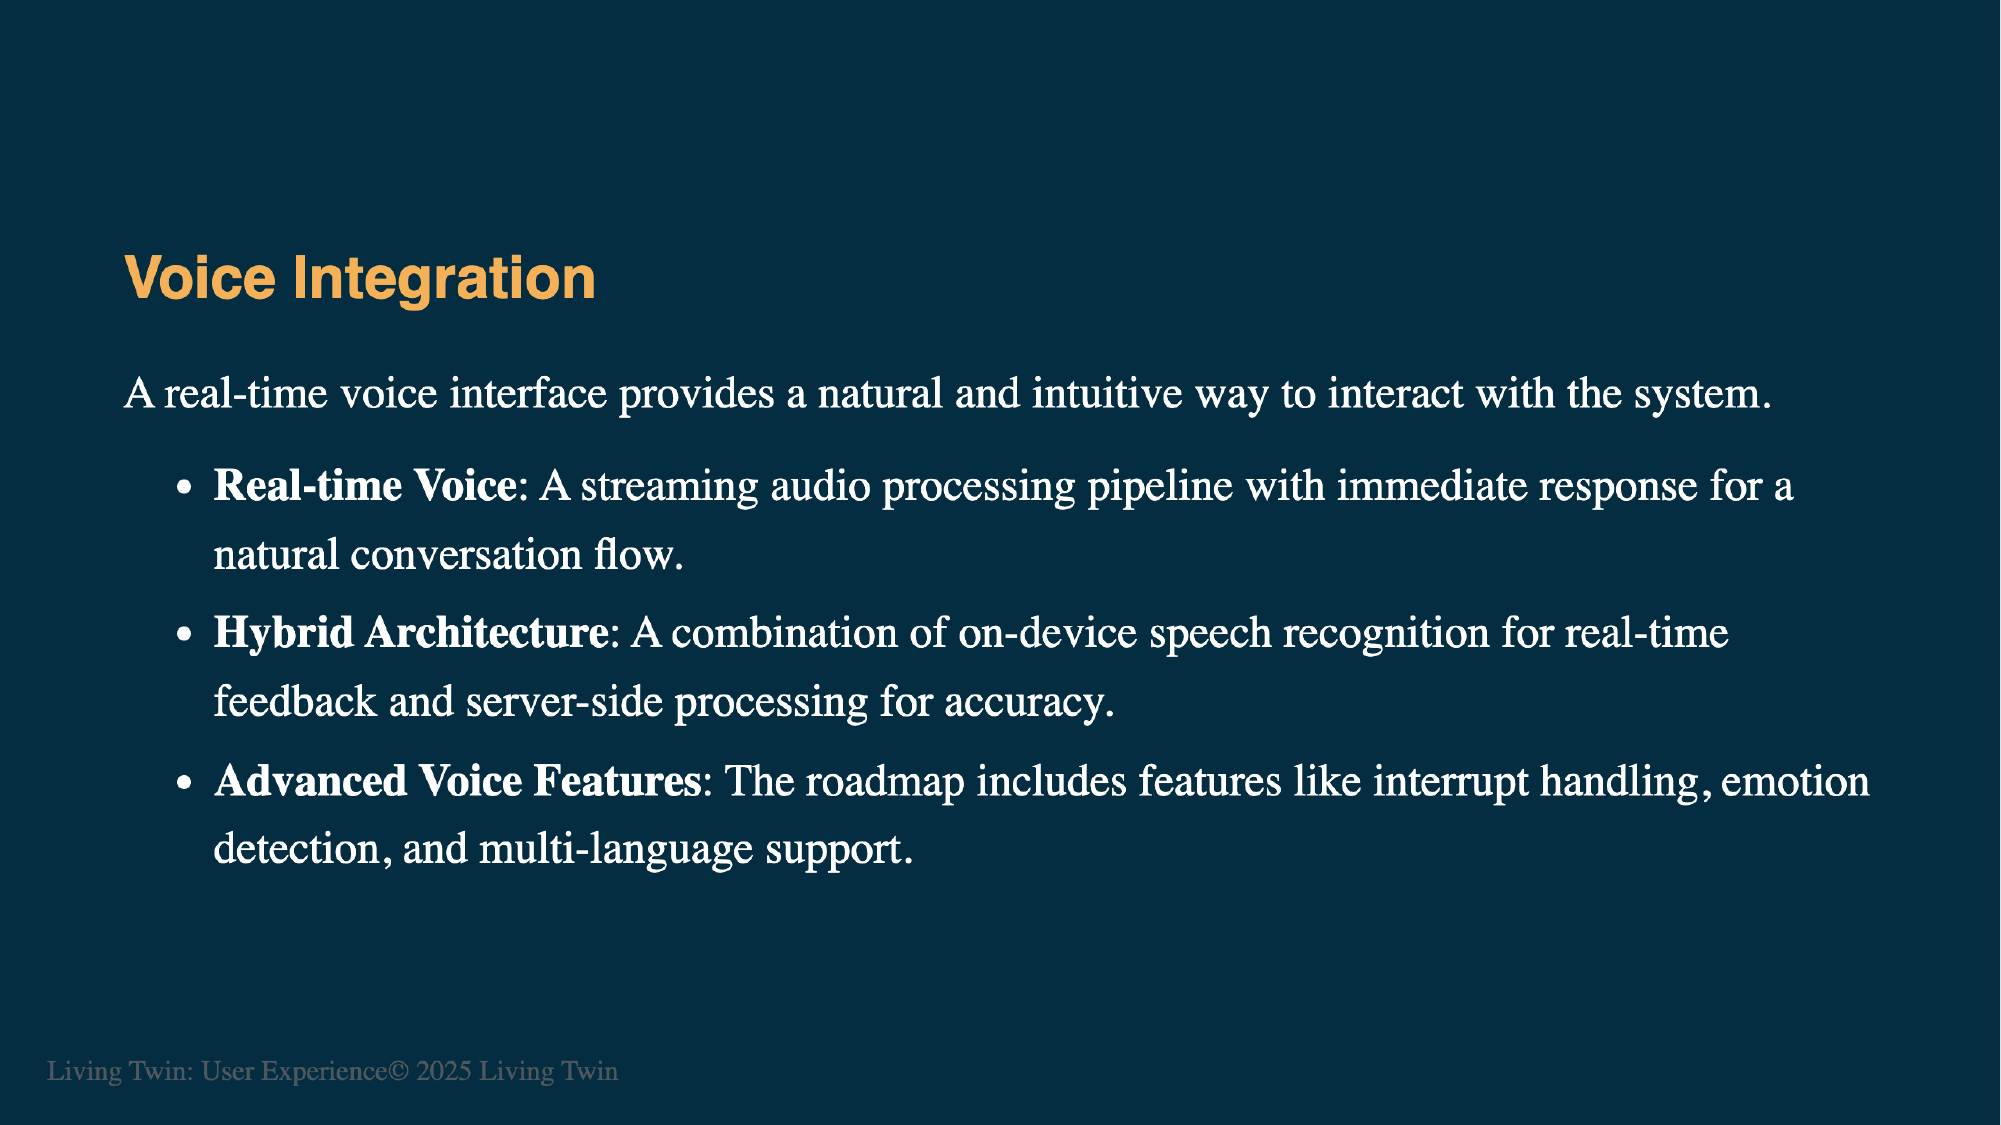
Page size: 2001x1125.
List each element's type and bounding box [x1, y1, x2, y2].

picture [202, 397, 211, 407]
picture [326, 695, 333, 716]
picture [638, 616, 661, 646]
picture [1231, 627, 1245, 647]
picture [740, 494, 757, 504]
picture [344, 774, 361, 795]
picture [399, 266, 429, 310]
picture [504, 695, 533, 715]
picture [215, 832, 235, 863]
picture [333, 479, 343, 499]
picture [1371, 480, 1382, 499]
picture [258, 543, 268, 569]
picture [507, 1068, 513, 1078]
picture [530, 618, 544, 647]
picture [1035, 764, 1041, 795]
picture [842, 627, 850, 646]
picture [957, 398, 966, 407]
picture [1433, 627, 1441, 646]
picture [1376, 775, 1382, 795]
picture [432, 842, 443, 862]
picture [984, 626, 1002, 646]
picture [1064, 695, 1080, 716]
picture [357, 685, 375, 715]
picture [803, 480, 810, 499]
picture [1442, 480, 1453, 500]
picture [562, 695, 576, 715]
picture [420, 1061, 428, 1069]
picture [276, 387, 282, 407]
picture [210, 387, 220, 407]
picture [846, 785, 855, 795]
picture [1723, 775, 1739, 795]
picture [562, 774, 580, 795]
picture [1664, 774, 1674, 795]
picture [1305, 469, 1323, 499]
picture [600, 476, 608, 500]
picture [738, 502, 755, 509]
picture [419, 387, 436, 407]
picture [539, 548, 558, 569]
picture [682, 842, 689, 862]
picture [1398, 387, 1410, 407]
picture [1447, 627, 1466, 647]
picture [685, 774, 700, 795]
picture [461, 1064, 469, 1071]
picture [1495, 774, 1515, 805]
picture [49, 1061, 54, 1079]
picture [862, 382, 872, 407]
picture [837, 480, 845, 499]
picture [213, 266, 241, 299]
picture [250, 626, 264, 655]
picture [1364, 382, 1374, 407]
picture [178, 627, 190, 640]
picture [178, 480, 190, 493]
picture [1193, 479, 1211, 499]
picture [498, 387, 515, 407]
picture [1386, 626, 1404, 646]
picture [541, 376, 549, 381]
picture [999, 377, 1019, 407]
picture [376, 1070, 383, 1080]
picture [1113, 775, 1125, 795]
picture [249, 383, 259, 407]
picture [484, 774, 501, 795]
picture [847, 774, 863, 795]
picture [272, 548, 282, 569]
picture [1530, 627, 1538, 645]
picture [480, 842, 500, 862]
picture [1784, 480, 1792, 500]
picture [1704, 791, 1710, 798]
picture [484, 695, 501, 716]
picture [317, 548, 327, 569]
picture [309, 387, 325, 407]
picture [1176, 774, 1193, 795]
picture [391, 695, 408, 716]
picture [911, 627, 930, 647]
picture [1577, 480, 1590, 500]
picture [985, 481, 998, 500]
picture [1164, 387, 1181, 407]
picture [850, 710, 866, 717]
picture [1632, 765, 1638, 795]
picture [1117, 382, 1127, 407]
picture [1386, 479, 1417, 499]
picture [1388, 775, 1394, 795]
picture [541, 470, 569, 499]
picture [1251, 616, 1270, 646]
picture [1443, 774, 1456, 795]
picture [298, 626, 315, 646]
picture [270, 685, 289, 716]
picture [665, 774, 683, 795]
picture [398, 626, 415, 646]
picture [1582, 627, 1598, 647]
picture [1458, 774, 1471, 795]
picture [453, 387, 458, 407]
picture [111, 1077, 121, 1082]
picture [223, 1068, 239, 1080]
picture [502, 548, 511, 569]
picture [1297, 764, 1302, 795]
picture [755, 765, 761, 795]
picture [818, 627, 827, 647]
picture [706, 387, 712, 407]
picture [1300, 626, 1317, 647]
picture [1604, 387, 1621, 407]
picture [448, 774, 468, 795]
picture [436, 469, 444, 483]
picture [323, 842, 331, 862]
picture [1119, 627, 1135, 647]
picture [129, 1061, 145, 1079]
picture [1608, 765, 1628, 795]
picture [1168, 469, 1174, 499]
picture [1350, 480, 1370, 499]
picture [534, 765, 560, 795]
picture [1413, 398, 1422, 407]
picture [318, 626, 328, 646]
picture [611, 479, 626, 499]
picture [290, 842, 307, 863]
picture [540, 832, 547, 862]
picture [1540, 479, 1554, 499]
picture [264, 387, 269, 407]
picture [273, 774, 289, 795]
picture [768, 857, 776, 863]
picture [125, 256, 161, 297]
picture [695, 387, 700, 397]
picture [1028, 695, 1042, 715]
picture [1568, 382, 1578, 407]
picture [1208, 387, 1220, 407]
picture [441, 765, 450, 771]
picture [297, 256, 304, 297]
picture [1489, 387, 1500, 407]
picture [419, 548, 433, 568]
picture [809, 775, 815, 795]
picture [1726, 480, 1746, 500]
picture [1033, 479, 1051, 499]
picture [1339, 480, 1346, 499]
picture [812, 695, 820, 715]
picture [216, 1061, 220, 1076]
picture [546, 626, 567, 647]
picture [1152, 627, 1164, 647]
picture [627, 480, 643, 500]
picture [843, 397, 851, 407]
picture [645, 387, 651, 407]
picture [1067, 480, 1075, 492]
picture [467, 469, 474, 475]
picture [1589, 387, 1600, 407]
picture [888, 684, 897, 689]
picture [1470, 626, 1488, 646]
picture [265, 626, 270, 635]
picture [1487, 479, 1494, 500]
picture [125, 378, 153, 407]
picture [1140, 764, 1156, 795]
picture [715, 857, 731, 863]
picture [513, 544, 523, 569]
picture [1663, 627, 1671, 646]
picture [290, 469, 300, 499]
picture [795, 696, 808, 716]
picture [943, 774, 963, 805]
picture [1645, 774, 1650, 795]
picture [715, 842, 732, 856]
picture [673, 627, 688, 647]
picture [1279, 480, 1287, 499]
picture [980, 775, 986, 795]
picture [1082, 387, 1093, 407]
picture [1550, 774, 1560, 795]
picture [622, 685, 641, 716]
picture [1332, 387, 1337, 407]
picture [656, 548, 669, 568]
picture [352, 548, 368, 569]
picture [740, 480, 751, 493]
picture [269, 479, 275, 486]
picture [1310, 775, 1316, 795]
picture [1091, 774, 1108, 795]
picture [1478, 387, 1489, 406]
picture [814, 480, 826, 500]
picture [1043, 626, 1059, 647]
picture [605, 767, 644, 795]
picture [831, 622, 838, 647]
picture [573, 387, 585, 393]
picture [1084, 695, 1098, 720]
picture [1045, 706, 1053, 716]
picture [648, 488, 655, 500]
picture [203, 1061, 208, 1079]
picture [924, 774, 941, 795]
picture [897, 695, 916, 716]
picture [992, 775, 998, 795]
picture [702, 480, 710, 499]
picture [388, 387, 394, 407]
picture [1678, 790, 1697, 805]
picture [1498, 474, 1506, 500]
picture [778, 695, 791, 716]
picture [1693, 382, 1703, 407]
picture [944, 480, 959, 500]
picture [1705, 387, 1722, 407]
picture [1518, 770, 1528, 795]
picture [1284, 626, 1299, 646]
picture [309, 558, 318, 569]
picture [490, 258, 507, 298]
picture [1710, 626, 1727, 647]
picture [884, 479, 903, 509]
picture [384, 765, 407, 795]
picture [292, 548, 307, 568]
picture [1046, 387, 1064, 407]
picture [1680, 774, 1697, 788]
picture [512, 267, 520, 297]
picture [1057, 480, 1065, 493]
picture [1321, 765, 1339, 795]
picture [621, 548, 640, 569]
picture [1663, 480, 1676, 499]
picture [552, 837, 561, 863]
picture [1801, 770, 1811, 795]
picture [1651, 621, 1659, 647]
picture [1582, 377, 1588, 407]
picture [620, 387, 640, 417]
picture [414, 469, 436, 500]
picture [609, 695, 617, 715]
picture [250, 695, 267, 716]
picture [399, 387, 415, 407]
picture [1343, 387, 1360, 407]
picture [796, 842, 804, 862]
picture [647, 857, 666, 872]
picture [776, 774, 793, 795]
picture [296, 774, 316, 795]
picture [1653, 387, 1668, 417]
picture [475, 618, 487, 647]
picture [1611, 626, 1619, 647]
picture [1454, 469, 1461, 499]
picture [316, 705, 325, 716]
picture [330, 538, 336, 568]
picture [899, 387, 905, 407]
picture [1623, 616, 1630, 646]
picture [1003, 493, 1013, 500]
picture [806, 842, 826, 872]
picture [441, 548, 457, 569]
picture [1432, 387, 1449, 407]
picture [826, 695, 844, 715]
picture [1656, 775, 1662, 795]
picture [1453, 382, 1463, 407]
picture [1209, 775, 1227, 795]
picture [1235, 387, 1246, 407]
picture [1375, 627, 1383, 639]
picture [373, 548, 392, 569]
picture [1343, 774, 1360, 795]
picture [468, 695, 481, 715]
picture [760, 387, 773, 407]
picture [921, 387, 930, 407]
picture [1543, 387, 1553, 407]
picture [1540, 626, 1554, 646]
picture [583, 480, 596, 500]
picture [681, 788, 691, 795]
picture [419, 765, 440, 795]
picture [512, 255, 520, 263]
picture [887, 387, 894, 407]
picture [1066, 627, 1077, 645]
picture [934, 480, 941, 499]
picture [782, 479, 789, 500]
picture [645, 695, 662, 716]
picture [1086, 627, 1094, 646]
picture [590, 626, 608, 647]
picture [913, 397, 922, 407]
picture [403, 548, 414, 568]
picture [321, 1068, 328, 1079]
picture [1007, 695, 1025, 716]
picture [1677, 387, 1689, 407]
picture [216, 548, 234, 568]
picture [245, 266, 274, 299]
picture [494, 558, 503, 569]
picture [466, 479, 476, 499]
picture [1093, 387, 1102, 407]
picture [564, 842, 572, 862]
picture [810, 635, 817, 647]
picture [1422, 621, 1430, 647]
picture [486, 383, 496, 407]
picture [1603, 637, 1610, 647]
picture [1352, 627, 1360, 646]
picture [237, 842, 254, 863]
picture [693, 627, 713, 647]
picture [1713, 469, 1727, 499]
picture [595, 538, 615, 568]
picture [918, 695, 933, 715]
picture [890, 775, 896, 795]
picture [963, 387, 974, 407]
picture [215, 765, 245, 795]
picture [258, 837, 268, 863]
picture [527, 266, 558, 299]
picture [248, 548, 256, 569]
picture [1014, 774, 1030, 795]
picture [788, 387, 805, 407]
picture [366, 266, 395, 299]
picture [1850, 775, 1856, 795]
picture [878, 626, 896, 646]
picture [1422, 479, 1438, 500]
picture [437, 616, 472, 646]
picture [762, 774, 773, 795]
picture [1068, 383, 1078, 407]
picture [1511, 387, 1517, 407]
picture [174, 1068, 178, 1079]
picture [824, 774, 843, 795]
picture [1021, 616, 1040, 647]
picture [331, 616, 352, 647]
picture [230, 695, 246, 716]
picture [1593, 774, 1603, 795]
picture [319, 774, 341, 795]
picture [936, 618, 942, 646]
picture [295, 387, 306, 407]
picture [517, 842, 536, 863]
picture [481, 1061, 486, 1079]
picture [364, 387, 383, 407]
picture [1748, 479, 1762, 499]
picture [1535, 377, 1542, 407]
picture [458, 266, 486, 299]
picture [966, 695, 982, 716]
picture [714, 695, 733, 716]
picture [772, 490, 780, 500]
picture [283, 387, 293, 407]
picture [1522, 382, 1532, 407]
picture [425, 842, 431, 862]
picture [1107, 626, 1115, 632]
picture [1180, 480, 1188, 499]
picture [820, 387, 826, 407]
picture [1229, 398, 1238, 407]
picture [1364, 641, 1382, 656]
picture [263, 1061, 276, 1079]
picture [468, 711, 476, 716]
picture [774, 627, 782, 646]
picture [167, 387, 179, 407]
picture [738, 387, 755, 407]
picture [682, 387, 694, 406]
picture [921, 480, 934, 500]
picture [625, 842, 643, 862]
picture [964, 480, 980, 500]
picture [385, 858, 390, 866]
picture [283, 548, 289, 568]
picture [447, 832, 466, 863]
picture [384, 479, 401, 500]
picture [649, 842, 667, 856]
picture [464, 387, 470, 407]
picture [448, 1061, 456, 1069]
picture [828, 387, 838, 407]
picture [1779, 774, 1798, 795]
picture [874, 838, 900, 863]
picture [1640, 479, 1657, 499]
picture [319, 472, 330, 500]
picture [910, 774, 920, 795]
picture [1419, 387, 1430, 407]
picture [342, 387, 354, 407]
picture [1124, 479, 1163, 509]
picture [645, 774, 663, 795]
picture [881, 688, 894, 715]
picture [953, 695, 963, 716]
picture [1296, 387, 1315, 407]
picture [1132, 387, 1137, 407]
picture [645, 548, 655, 569]
picture [1752, 774, 1763, 795]
picture [1477, 490, 1485, 500]
picture [593, 709, 601, 716]
picture [1735, 387, 1745, 407]
picture [478, 479, 492, 500]
picture [526, 548, 534, 568]
picture [737, 698, 752, 716]
picture [222, 377, 229, 407]
picture [788, 626, 805, 646]
picture [1509, 479, 1526, 500]
picture [829, 842, 849, 872]
picture [1089, 479, 1109, 509]
picture [1377, 387, 1393, 407]
picture [756, 695, 773, 716]
picture [1747, 387, 1757, 407]
picture [1248, 480, 1260, 499]
picture [477, 549, 490, 569]
picture [848, 717, 861, 725]
picture [946, 705, 955, 716]
picture [1268, 775, 1280, 795]
picture [520, 387, 526, 407]
picture [215, 616, 248, 646]
picture [1232, 774, 1245, 795]
picture [215, 469, 245, 499]
picture [1068, 765, 1088, 795]
picture [1283, 383, 1292, 407]
picture [336, 695, 352, 716]
picture [527, 380, 546, 407]
picture [827, 469, 834, 500]
picture [1543, 765, 1549, 795]
picture [1826, 774, 1846, 795]
picture [850, 480, 869, 500]
picture [746, 479, 757, 490]
picture [562, 548, 579, 568]
picture [1396, 774, 1406, 795]
picture [1340, 627, 1353, 647]
picture [1776, 488, 1783, 500]
picture [1858, 774, 1868, 795]
picture [1663, 493, 1671, 500]
picture [999, 774, 1009, 795]
picture [238, 559, 247, 569]
picture [693, 853, 702, 863]
picture [849, 695, 867, 709]
picture [1155, 774, 1172, 795]
picture [1586, 775, 1592, 795]
picture [396, 548, 402, 568]
picture [1593, 479, 1636, 509]
picture [906, 479, 920, 499]
picture [1196, 387, 1209, 407]
picture [178, 776, 190, 788]
picture [1679, 480, 1696, 500]
picture [741, 695, 753, 701]
picture [1020, 479, 1027, 499]
picture [1410, 770, 1420, 795]
picture [198, 255, 206, 263]
picture [345, 258, 363, 298]
picture [1196, 770, 1206, 795]
picture [498, 479, 515, 500]
picture [579, 1068, 585, 1078]
picture [248, 765, 271, 795]
picture [1320, 627, 1335, 647]
picture [559, 387, 566, 407]
picture [671, 842, 681, 863]
picture [659, 387, 678, 407]
picture [1056, 494, 1074, 509]
picture [716, 479, 733, 499]
picture [1099, 627, 1113, 647]
picture [1556, 480, 1572, 500]
picture [785, 842, 796, 863]
picture [305, 487, 315, 492]
picture [1214, 480, 1231, 500]
picture [346, 479, 368, 499]
picture [852, 842, 872, 863]
picture [593, 695, 606, 715]
picture [437, 266, 455, 297]
picture [1636, 387, 1650, 407]
picture [549, 398, 558, 407]
picture [876, 387, 886, 407]
picture [735, 842, 751, 863]
picture [295, 1068, 300, 1085]
picture [311, 838, 321, 863]
picture [667, 479, 698, 499]
picture [501, 842, 512, 862]
picture [794, 480, 802, 500]
picture [586, 1068, 593, 1078]
picture [1249, 387, 1263, 417]
picture [1505, 618, 1511, 646]
picture [411, 695, 429, 715]
picture [542, 695, 558, 716]
picture [1816, 774, 1822, 795]
picture [1106, 387, 1112, 407]
picture [1422, 775, 1439, 795]
picture [1210, 627, 1227, 647]
picture [1035, 387, 1041, 407]
picture [1408, 627, 1416, 646]
picture [855, 627, 874, 647]
picture [336, 842, 355, 863]
picture [866, 765, 886, 795]
picture [417, 626, 435, 647]
picture [1764, 775, 1775, 795]
picture [978, 387, 984, 407]
picture [716, 377, 736, 407]
picture [1112, 480, 1120, 499]
picture [359, 842, 377, 862]
picture [698, 695, 712, 715]
picture [369, 479, 381, 499]
picture [273, 616, 295, 647]
picture [699, 842, 710, 863]
picture [337, 1070, 343, 1080]
picture [405, 842, 422, 863]
picture [752, 616, 771, 647]
picture [569, 390, 583, 407]
picture [897, 775, 909, 795]
picture [248, 479, 265, 500]
picture [270, 842, 286, 863]
picture [1728, 387, 1734, 407]
picture [562, 1061, 577, 1079]
picture [960, 627, 973, 647]
picture [215, 684, 231, 715]
picture [933, 376, 940, 407]
picture [1465, 480, 1472, 499]
picture [570, 626, 588, 646]
picture [1745, 775, 1751, 795]
picture [160, 266, 192, 299]
picture [972, 627, 980, 646]
picture [589, 387, 605, 407]
picture [986, 695, 1002, 716]
picture [676, 695, 696, 725]
picture [472, 387, 482, 407]
picture [565, 266, 593, 297]
picture [1246, 774, 1263, 795]
picture [1098, 695, 1103, 705]
picture [433, 685, 452, 716]
picture [247, 1068, 254, 1079]
picture [313, 266, 341, 297]
picture [269, 479, 288, 500]
picture [1047, 775, 1065, 795]
picture [1566, 626, 1581, 646]
picture [154, 1068, 159, 1078]
picture [504, 774, 521, 795]
picture [1054, 695, 1062, 716]
picture [726, 766, 751, 795]
picture [1142, 387, 1156, 407]
picture [364, 774, 381, 795]
picture [716, 627, 748, 646]
picture [1293, 474, 1300, 500]
picture [471, 774, 481, 795]
picture [1565, 774, 1583, 795]
picture [147, 1068, 152, 1078]
picture [1167, 626, 1207, 656]
picture [1365, 627, 1373, 640]
picture [1518, 627, 1532, 647]
picture [1259, 480, 1270, 498]
picture [1003, 480, 1016, 497]
picture [443, 479, 463, 500]
picture [1675, 626, 1707, 646]
picture [605, 842, 622, 863]
picture [198, 267, 206, 297]
picture [490, 626, 528, 647]
picture [632, 638, 638, 646]
picture [1474, 775, 1492, 795]
picture [460, 548, 474, 568]
picture [592, 832, 599, 862]
picture [181, 387, 197, 407]
picture [852, 387, 860, 407]
picture [583, 774, 603, 795]
picture [294, 685, 313, 716]
picture [656, 479, 665, 500]
picture [768, 842, 780, 862]
picture [365, 616, 395, 646]
picture [464, 616, 471, 622]
picture [713, 865, 726, 872]
picture [985, 387, 995, 407]
